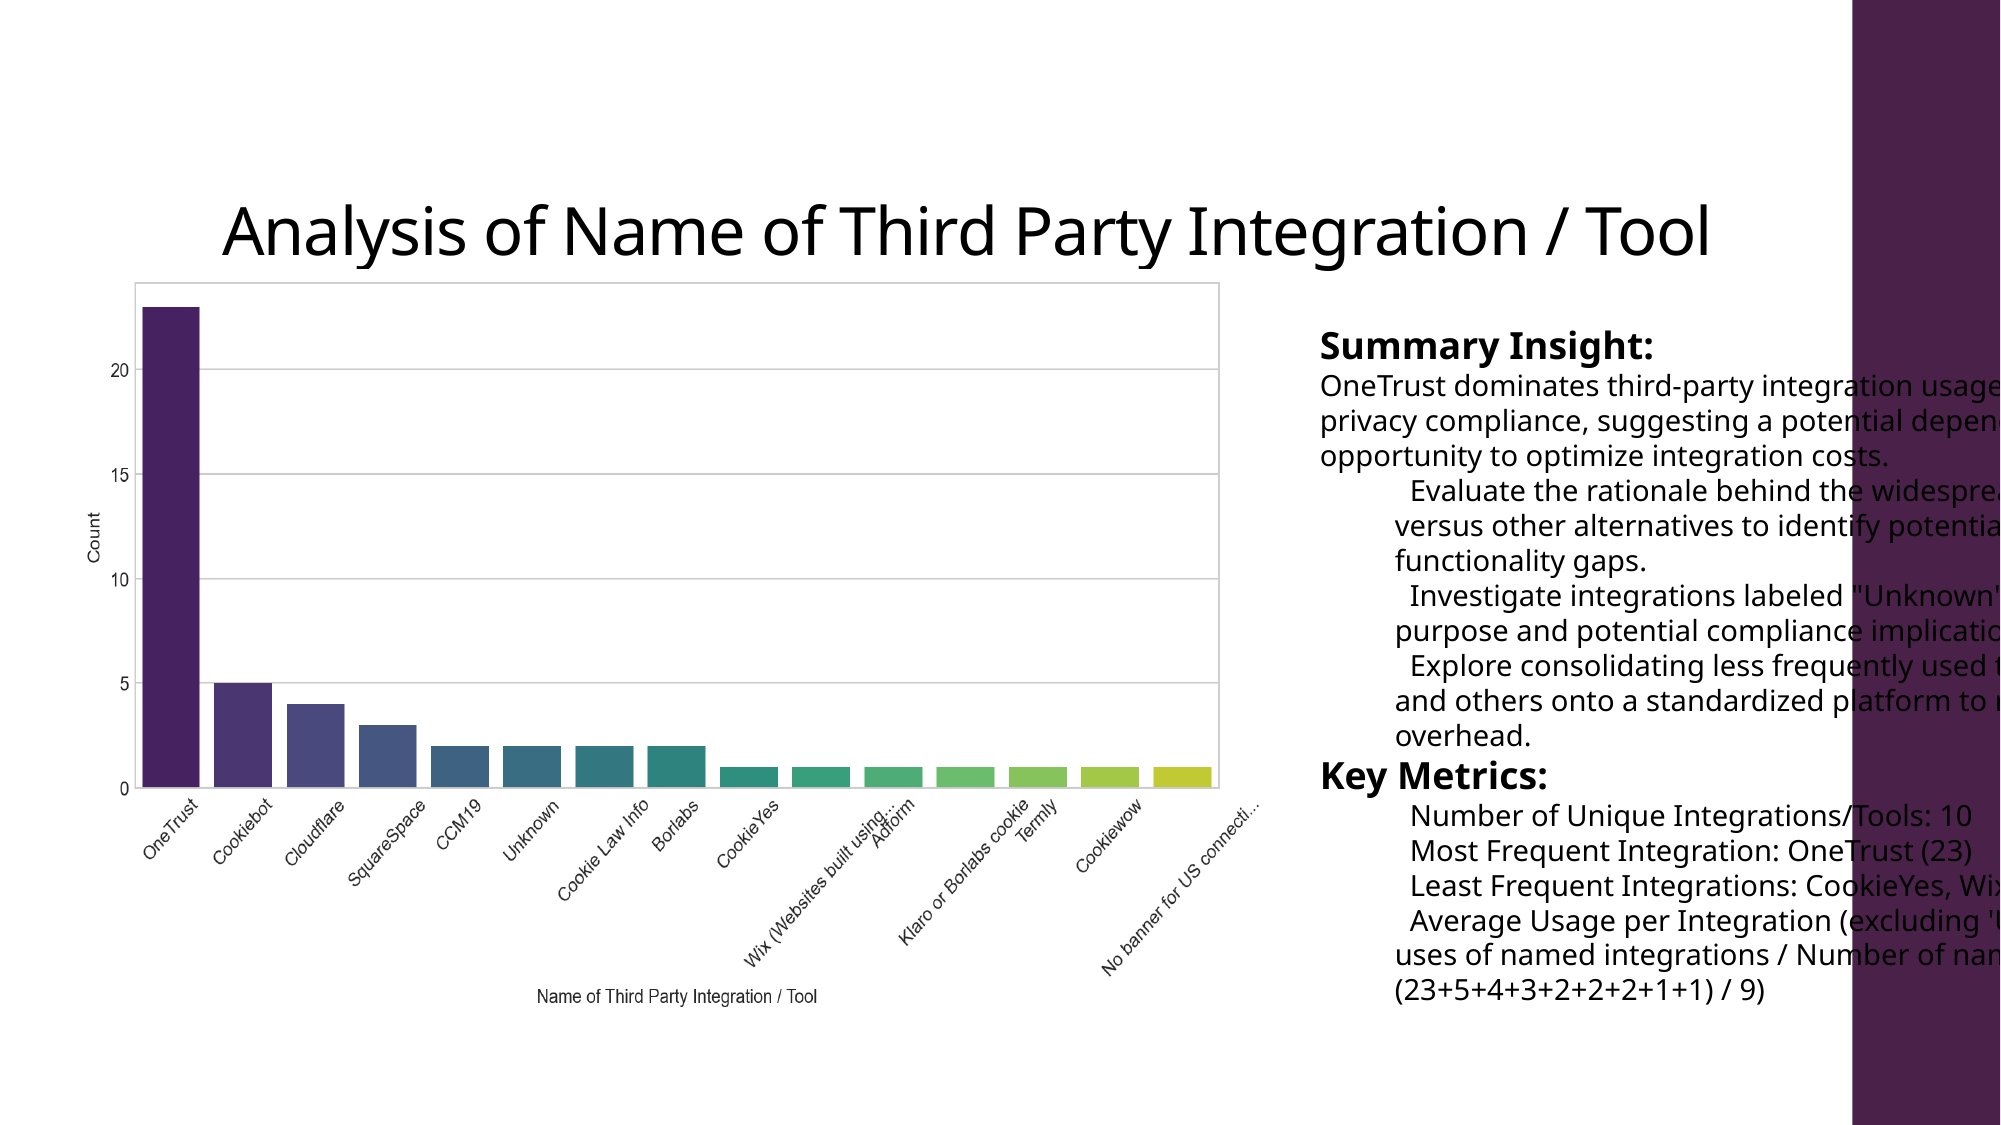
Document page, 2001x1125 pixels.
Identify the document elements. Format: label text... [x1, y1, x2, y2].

text_box Summary Insight: OneTrust dominates third-party integration usage for cookie consent and privacy compliance, suggesting a potential dependency risk and opportunity to optimize integration costs. Evaluate the rationale behind the widespread OneTrust adoption versus other alternatives to identify potential cost savings or functionality gaps. Investigate integrations labeled "Unknown" to determine their purpose and potential compliance implications. Explore consolidating less frequently used tools like CookieYes, Wix, and others onto a standardized platform to reduce management overhead. Key Metrics: Number of Unique Integrations/Tools: 10 Most Frequent Integration: OneTrust (23) Least Frequent Integrations: CookieYes, Wix (1 each) Average Usage per Integration (excluding 'Unknown'): 4.56 (Total uses of named integrations / Number of named integrations, (23+5+4+3+2+2+2+1+1) / 9) [1304, 269, 2000, 1014]
title Analysis of Name of Third Party Integration / Tool [206, 60, 1797, 278]
picture [74, 269, 1276, 1021]
